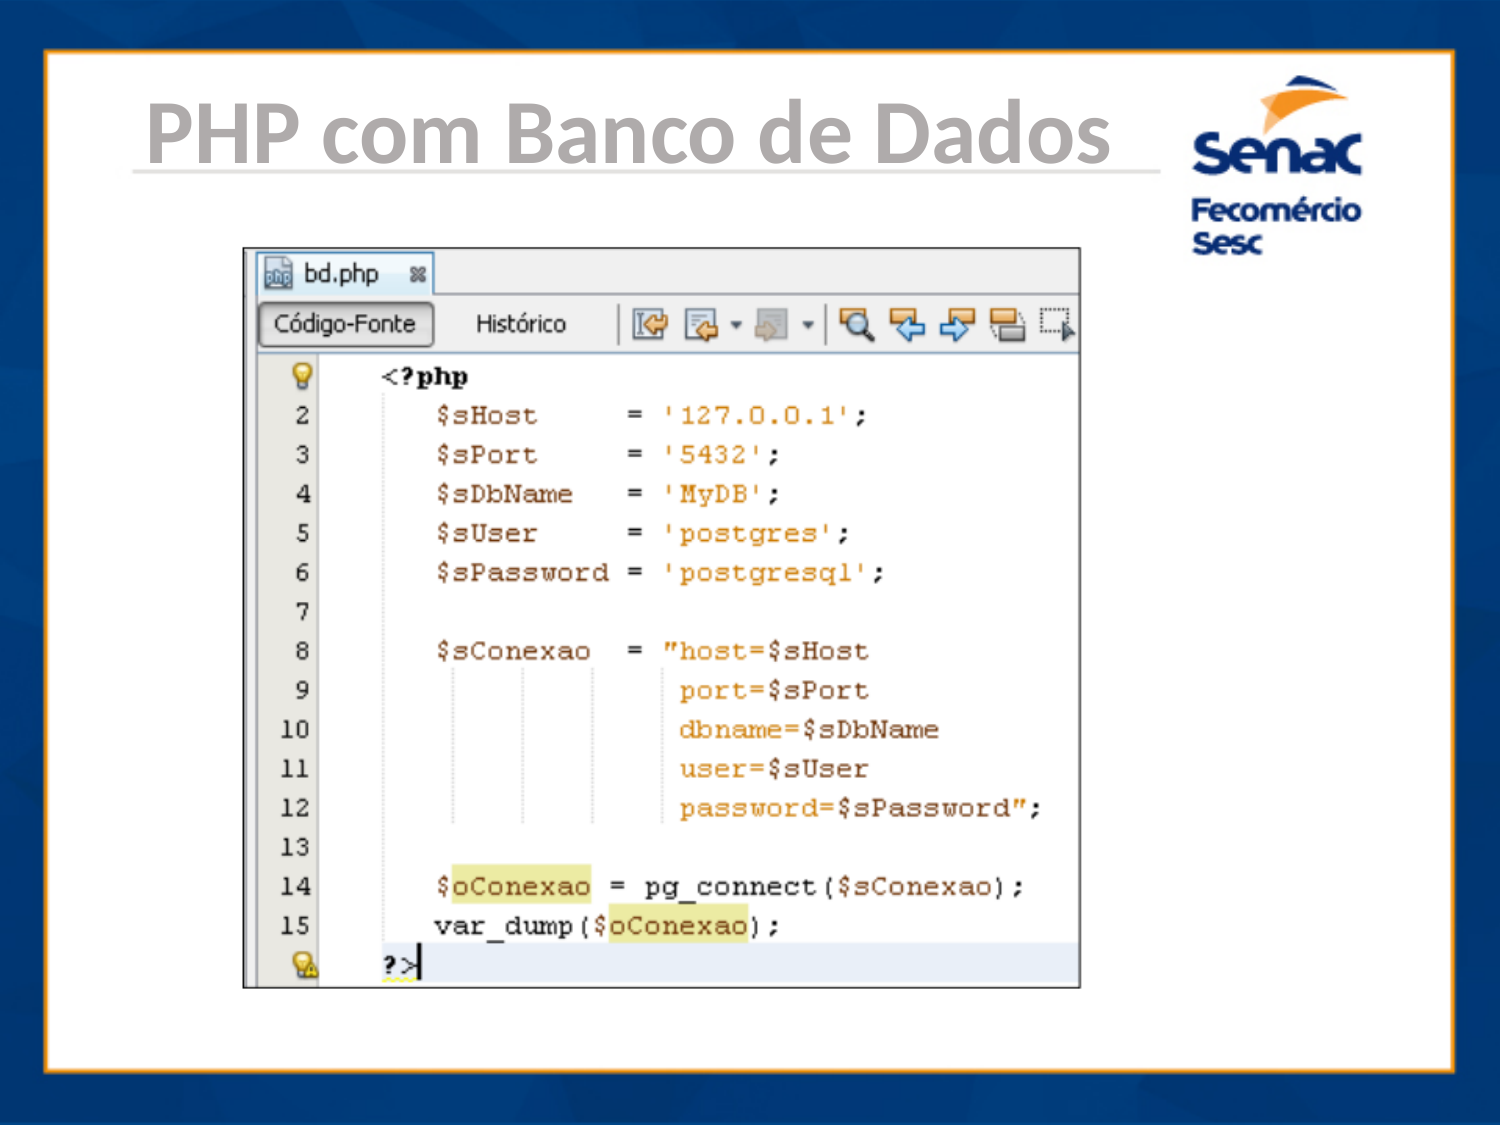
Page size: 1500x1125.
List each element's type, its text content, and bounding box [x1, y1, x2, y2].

picture [0, 0, 1500, 1125]
text_box PHP com Banco de Dados [130, 77, 1130, 191]
